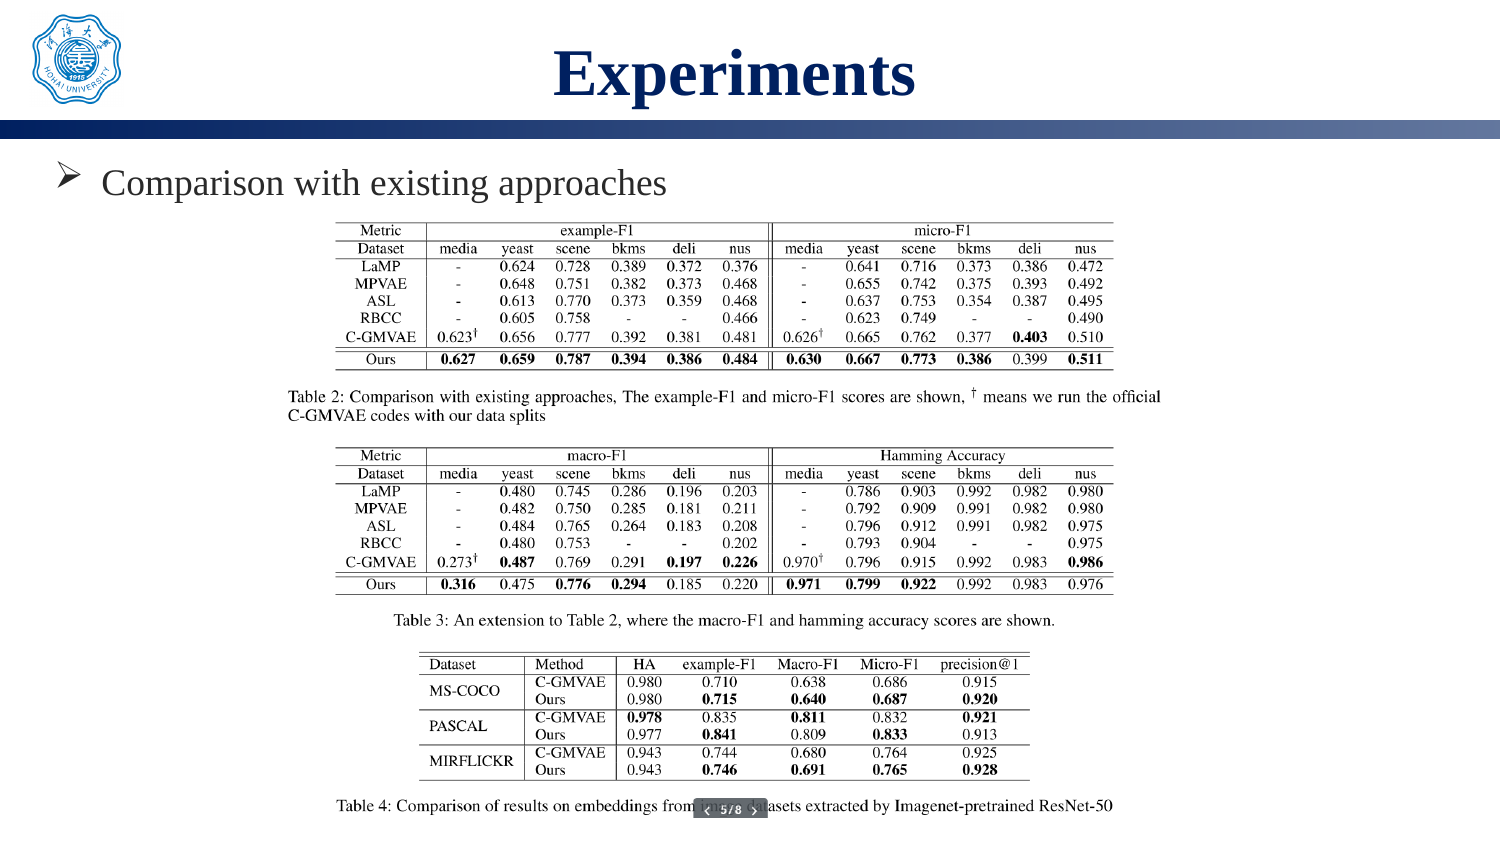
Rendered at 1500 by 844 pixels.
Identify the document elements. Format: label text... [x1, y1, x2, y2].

picture [277, 210, 1170, 818]
text_box Comparison with existing approaches [39, 150, 1363, 211]
title Experiments [0, 1, 1471, 117]
